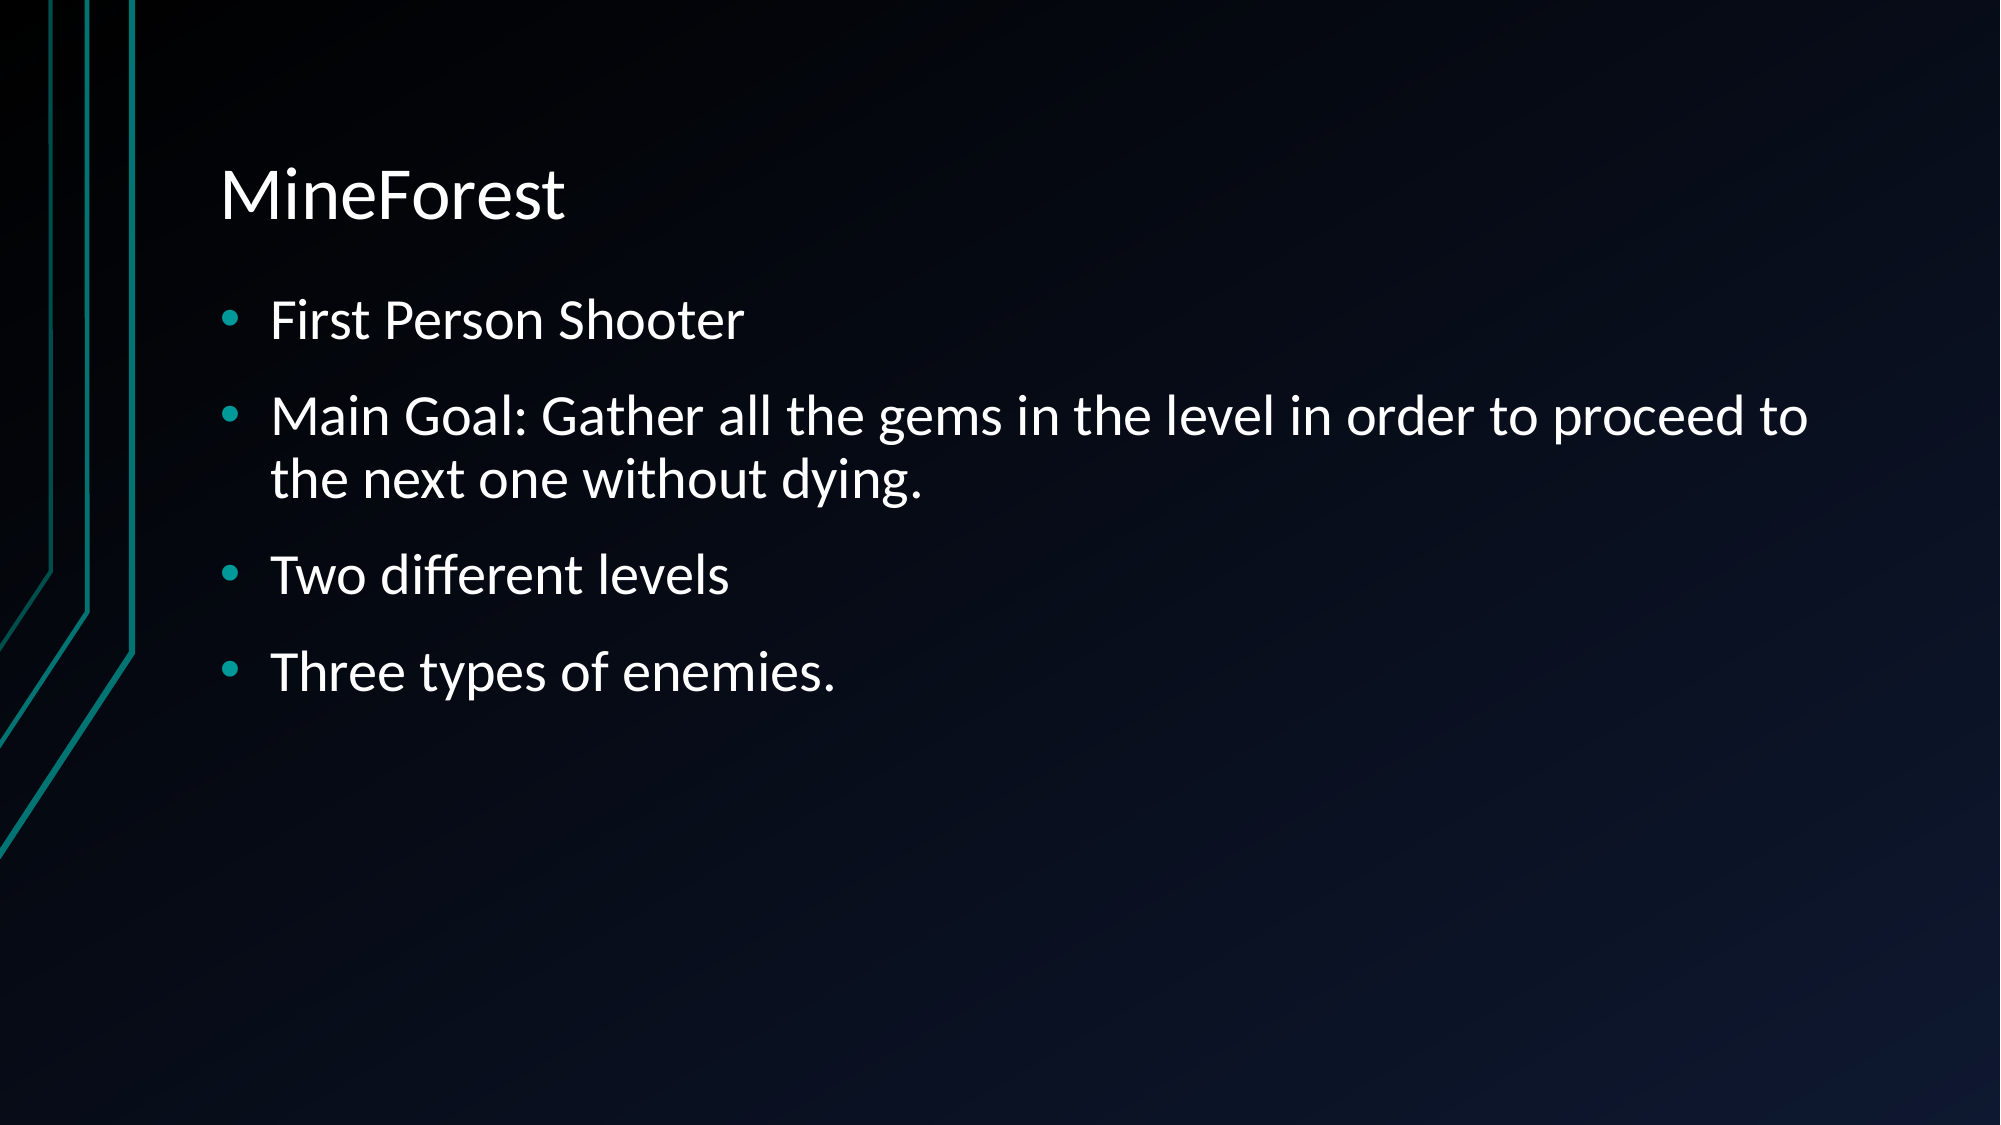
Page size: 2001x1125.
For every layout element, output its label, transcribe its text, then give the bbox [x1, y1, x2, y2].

list First Person Shooter Main Goal: Gather all the gems in the level in order to proceed to the next one without dying. Two different levels Three types of enemies. [200, 279, 1900, 1012]
title MineForest [200, 45, 1900, 246]
